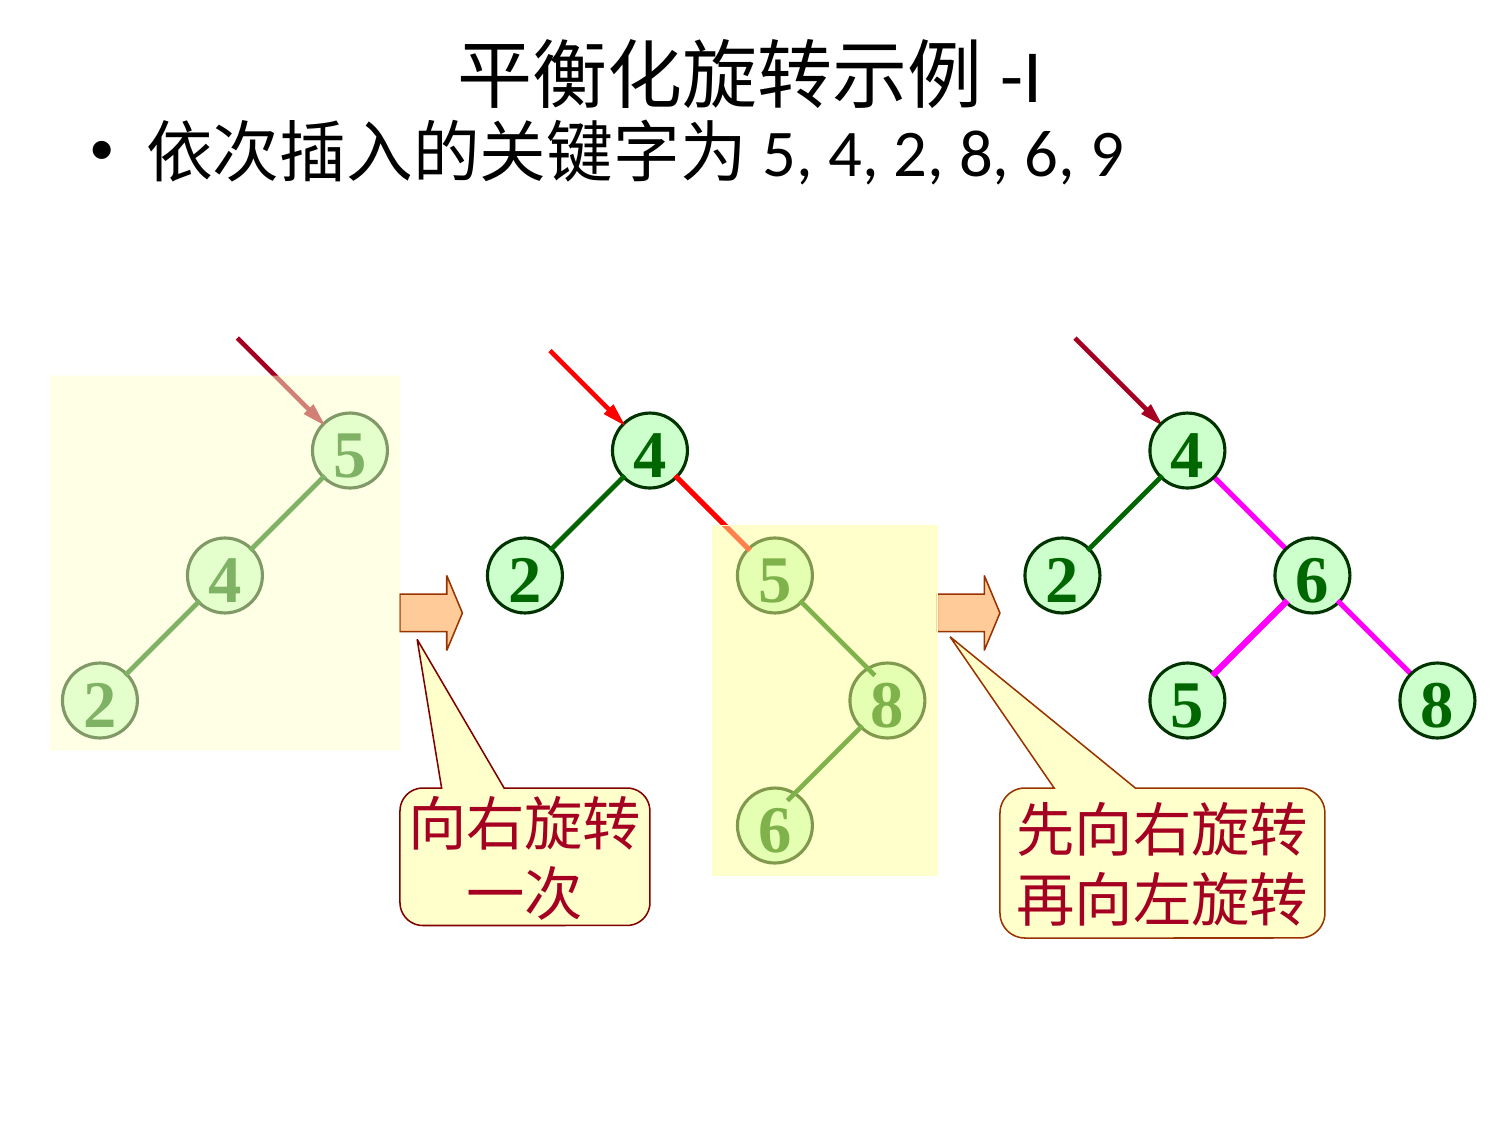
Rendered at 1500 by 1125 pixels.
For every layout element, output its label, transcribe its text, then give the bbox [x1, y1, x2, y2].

title 平衡化旋转示例-I [75, 0, 1425, 101]
text_box [50, 375, 75, 751]
list 依次插入的关键字为5, 4, 2, 8, 6, 9 [75, 101, 1425, 1125]
text_box 8 [1425, 663, 1475, 739]
